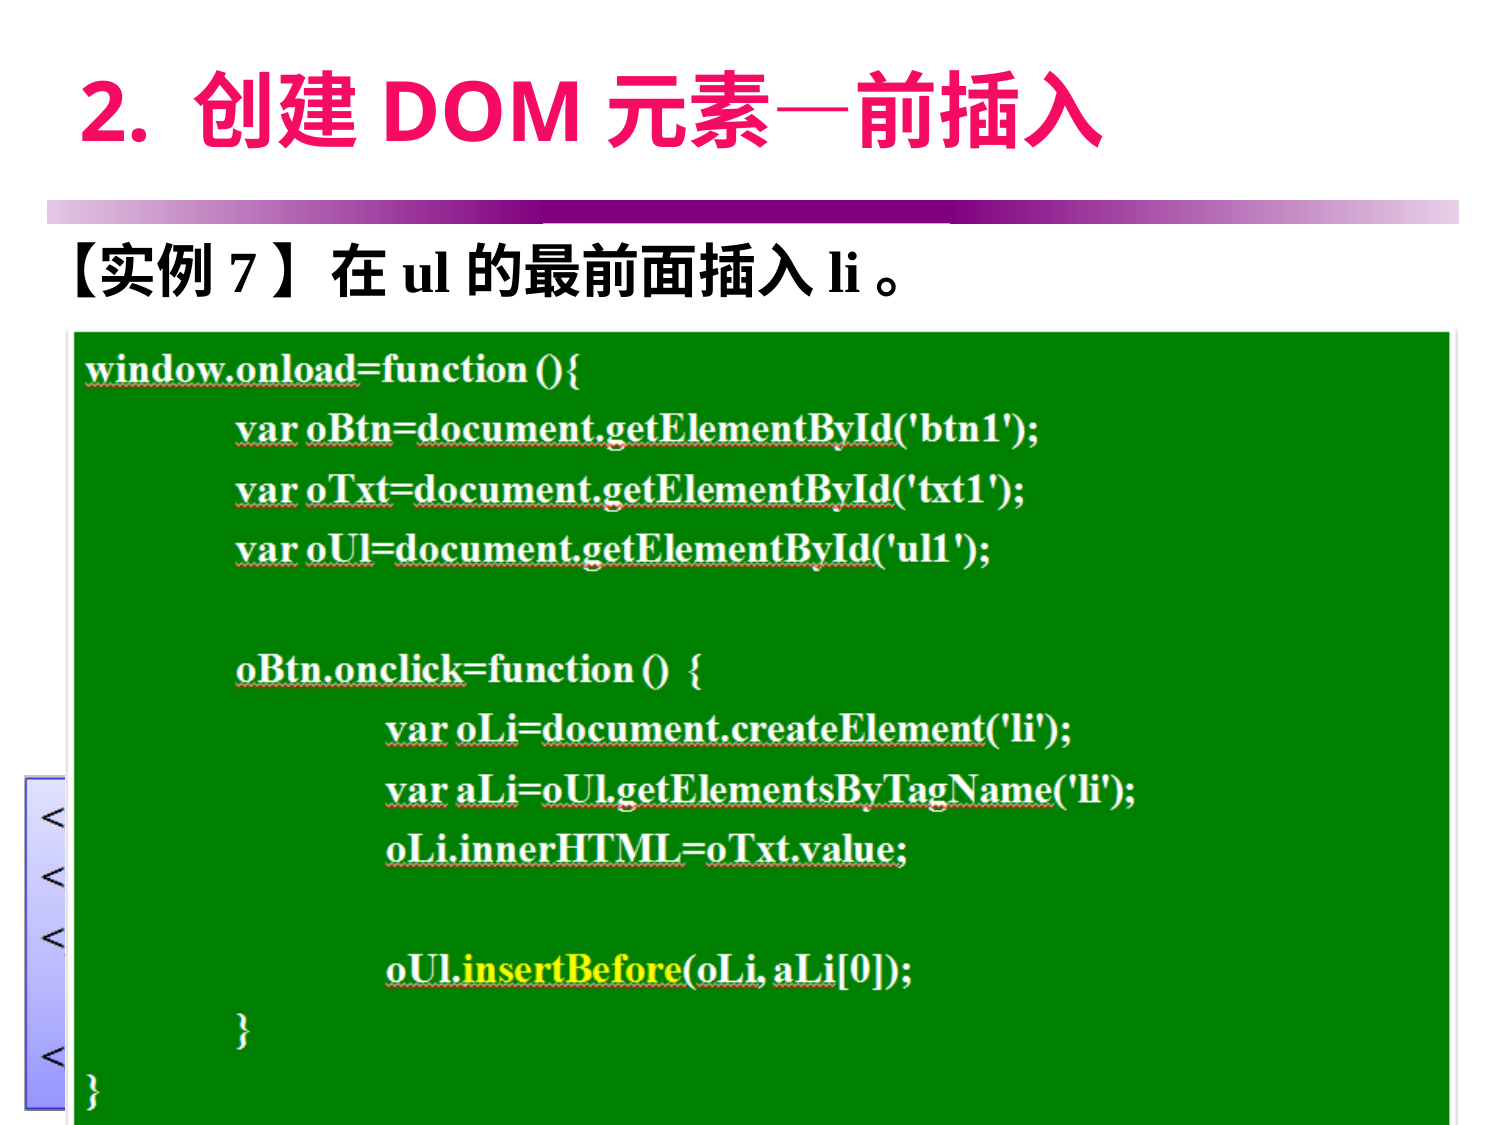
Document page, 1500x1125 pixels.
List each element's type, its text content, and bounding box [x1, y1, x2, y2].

picture [24, 325, 1459, 1125]
text_box 【实例7】在ul的最前面插入li。 [24, 212, 1438, 305]
title 2. 创建DOM元素—前插入 [64, 24, 1424, 193]
